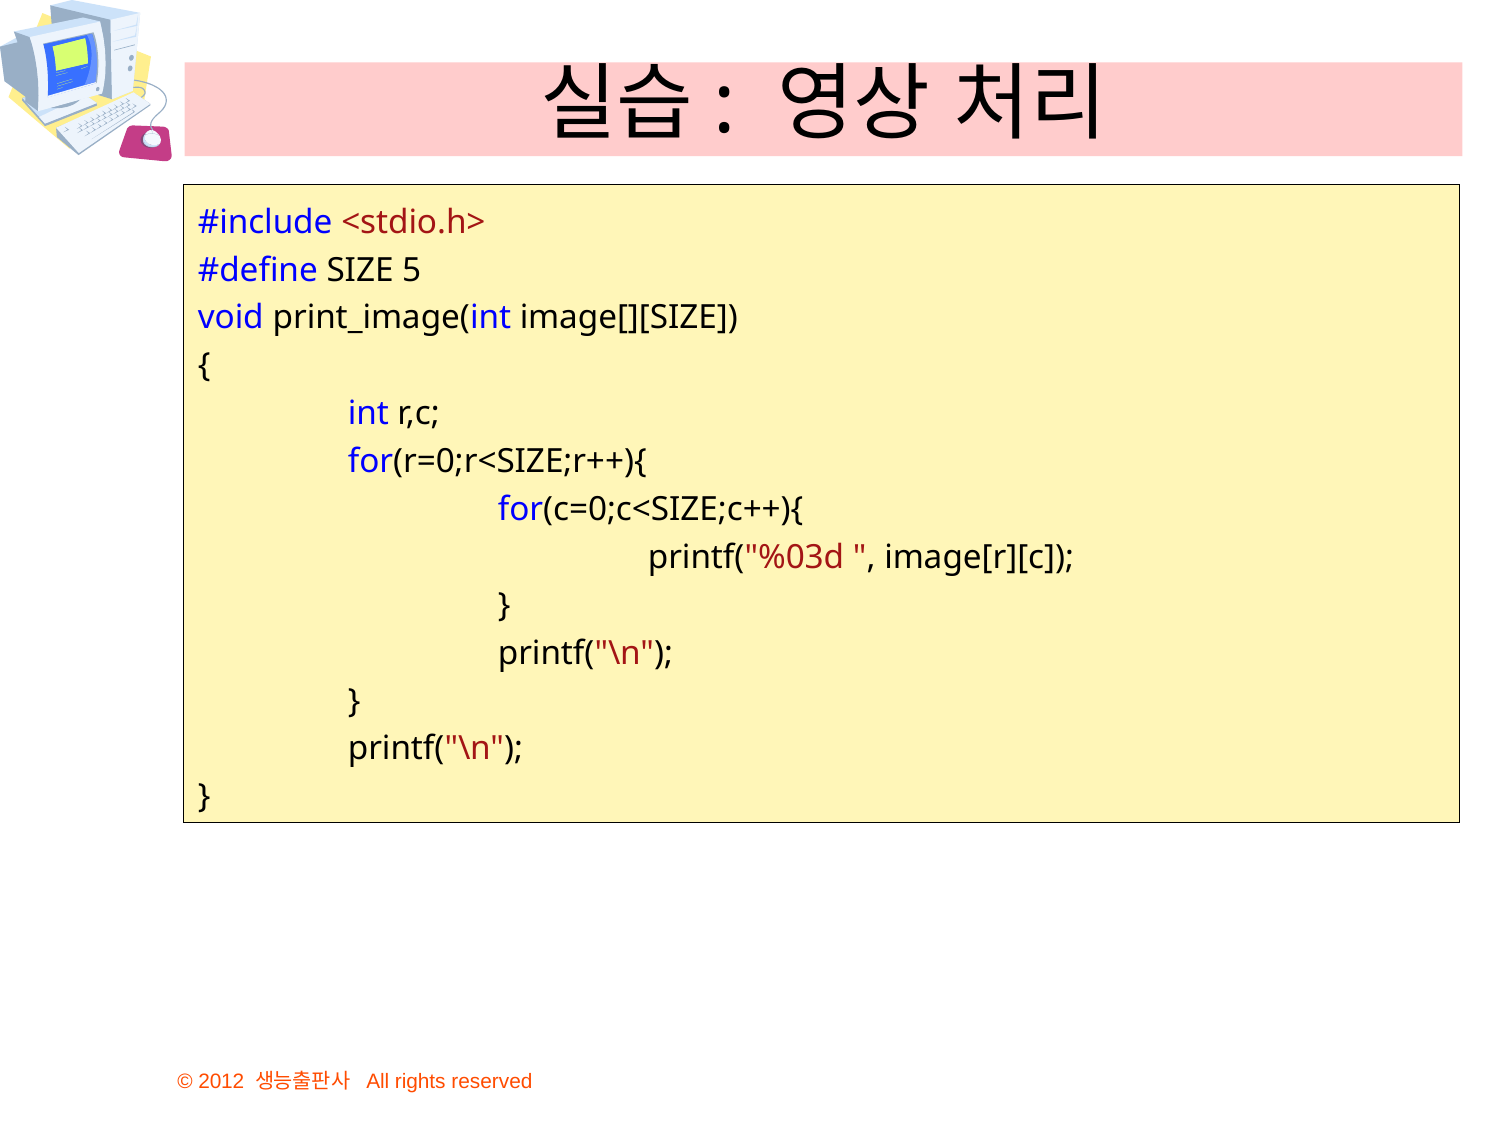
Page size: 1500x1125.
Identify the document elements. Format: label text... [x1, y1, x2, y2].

text_box #include <stdio.h> #define SIZE 5 void print_image(int image[][SIZE]) { int r,c; for(r=0;r<SIZE;r++){ for(c=0;c<SIZE;c++){ printf("%03d ", image[r][c]); } printf("\n"); } printf("\n"); } [183, 184, 1459, 496]
text_box #include <stdio.h> #define SIZE 5 void print_image(int image[][SIZE]) { int r,c; for(r=0;r<SIZE;r++){ for(c=0;c<SIZE;c++){ printf("%03d ", image[r][c]); } printf("\n"); } printf("\n"); } [183, 514, 1459, 823]
title 실습: 영상 처리 [184, 62, 1463, 157]
text_box #include <stdio.h> #define SIZE 5 void print_image(int image[][SIZE]) { int r,c; for(r=0;r<SIZE;r++){ for(c=0;c<SIZE;c++){ printf("%03d ", image[r][c]); } printf("\n"); } printf("\n"); } [183, 497, 1459, 512]
